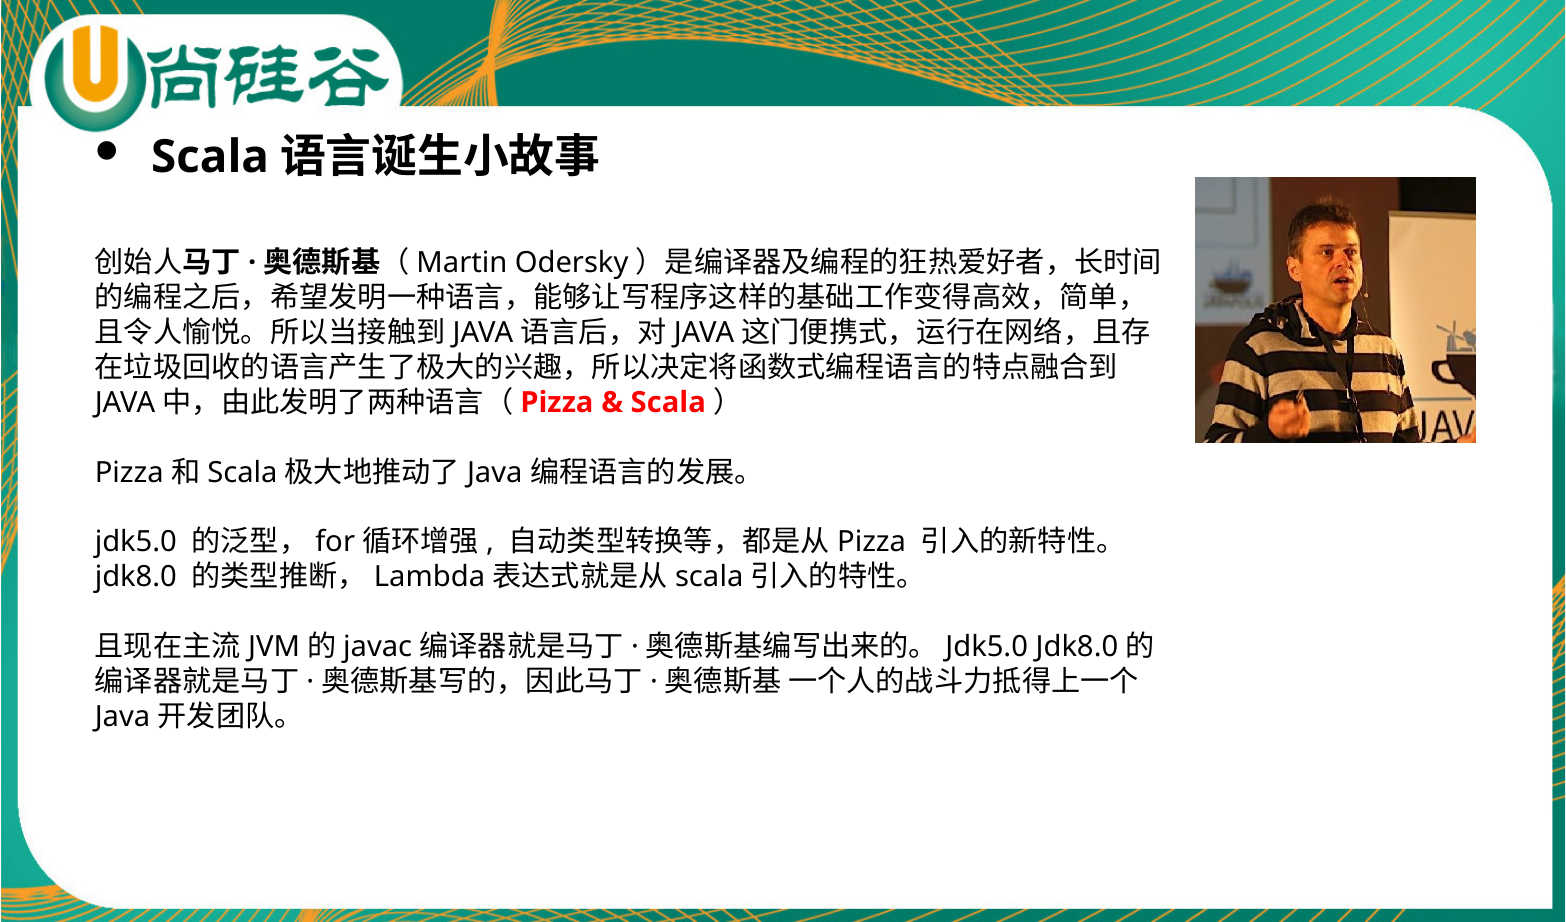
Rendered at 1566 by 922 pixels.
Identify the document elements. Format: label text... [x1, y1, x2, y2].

text_box Scala语言诞生小故事 [79, 125, 1325, 190]
picture [0, 0, 1566, 922]
text_box 创始人马丁·奥德斯基（Martin Odersky）是编译器及编程的狂热爱好者，长时间的编程之后，希望发明一种语言，能够让写程序这样的基础工作变得高效，简单，且令人愉悦。所以当接触到JAVA语言后，对JAVA这门便携式，运行在网络，且存在垃圾回收的语言产生了极大的兴趣，所以决定将函数式编程语言的特点融合到JAVA中，由此发明了两种语言（Pizza & Scala） Pizza和Scala极大地推动了Java编程语言的发展。 jdk5.0 的泛型，for循环增强, 自动类型转换等，都是从Pizza 引入的新特性。 jdk8.0 的类型推断，Lambda表达式就是从scala引入的特性。 且现在主流JVM的javac编译器就是马丁·奥德斯基编写出来的。Jdk5.0 Jdk8.0的编译器就是马丁·奥德斯基写的，因此马丁·奥德斯基 一个人的战斗力抵得上一个Java开发团队。 [80, 200, 1185, 775]
